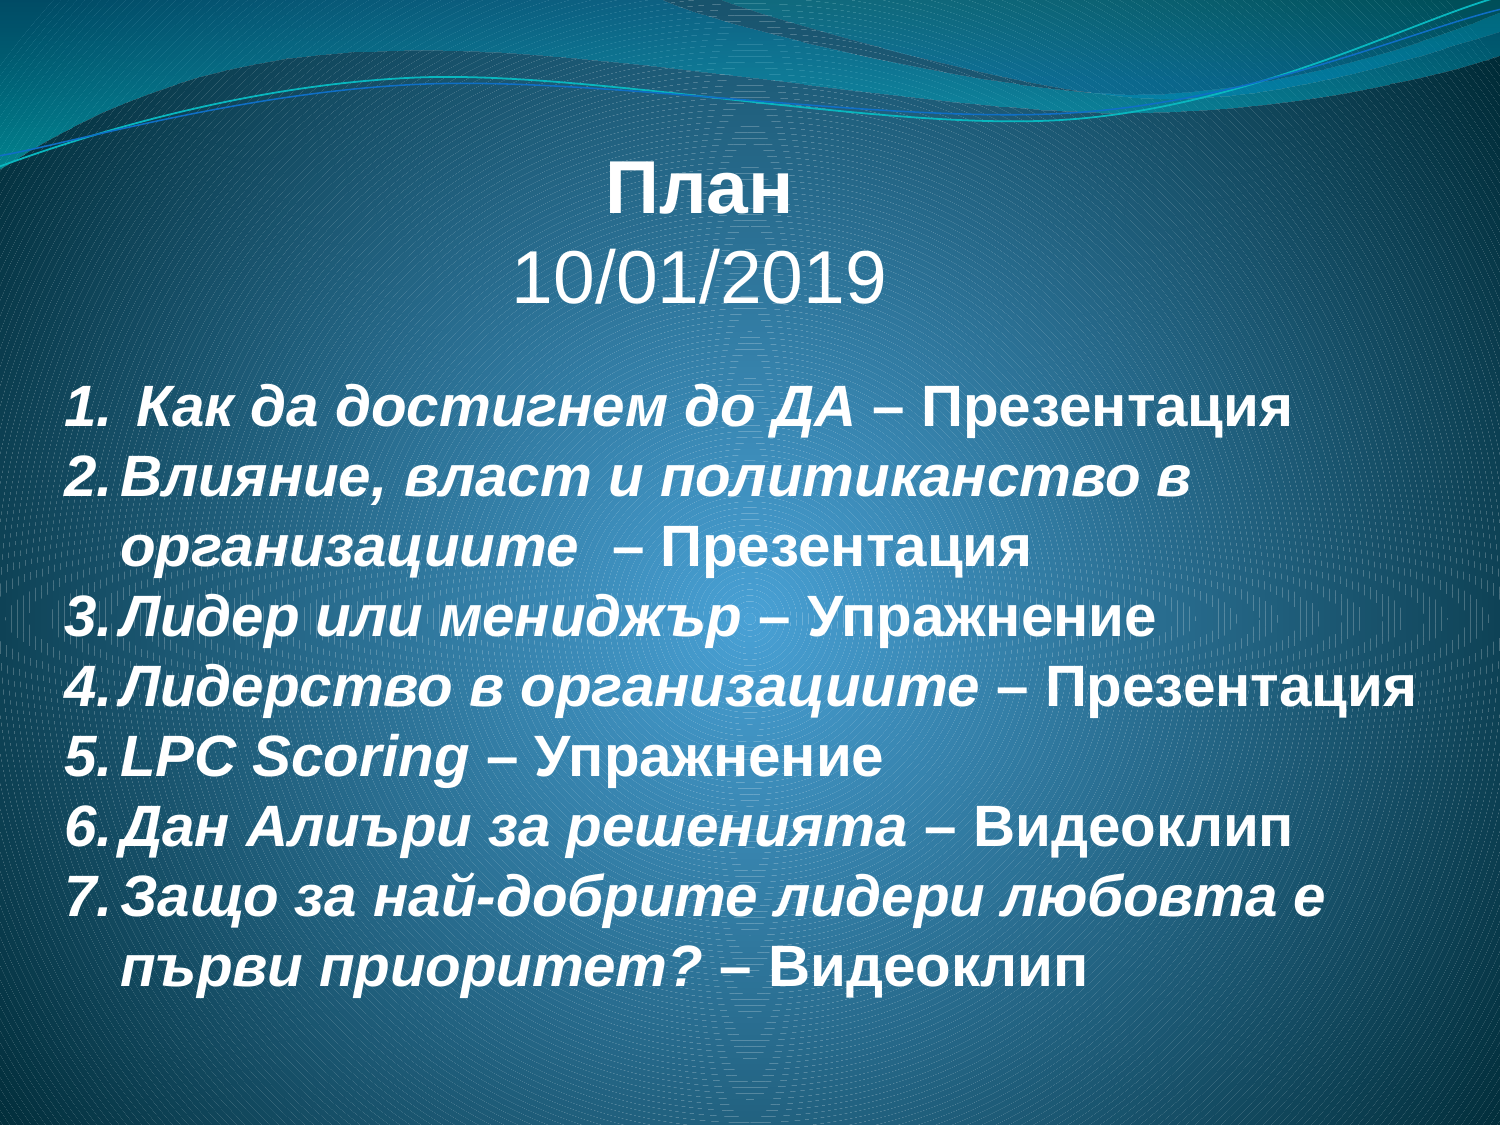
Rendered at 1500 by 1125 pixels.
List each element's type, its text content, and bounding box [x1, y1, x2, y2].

text_box План 10/01/2019 Как да достигнем до ДА – Презентация Влияние, власт и политикaнство в организациите – Презентация Лидер или мениджър – Упражнение Лидерство в организациите – Презентация LPC Scoring – Упражнение Дан Алиъри за решенията – Видеоклип Защо за най-добрите лидери любовта е първи приоритет? – Видеоклип [0, 131, 1500, 1125]
